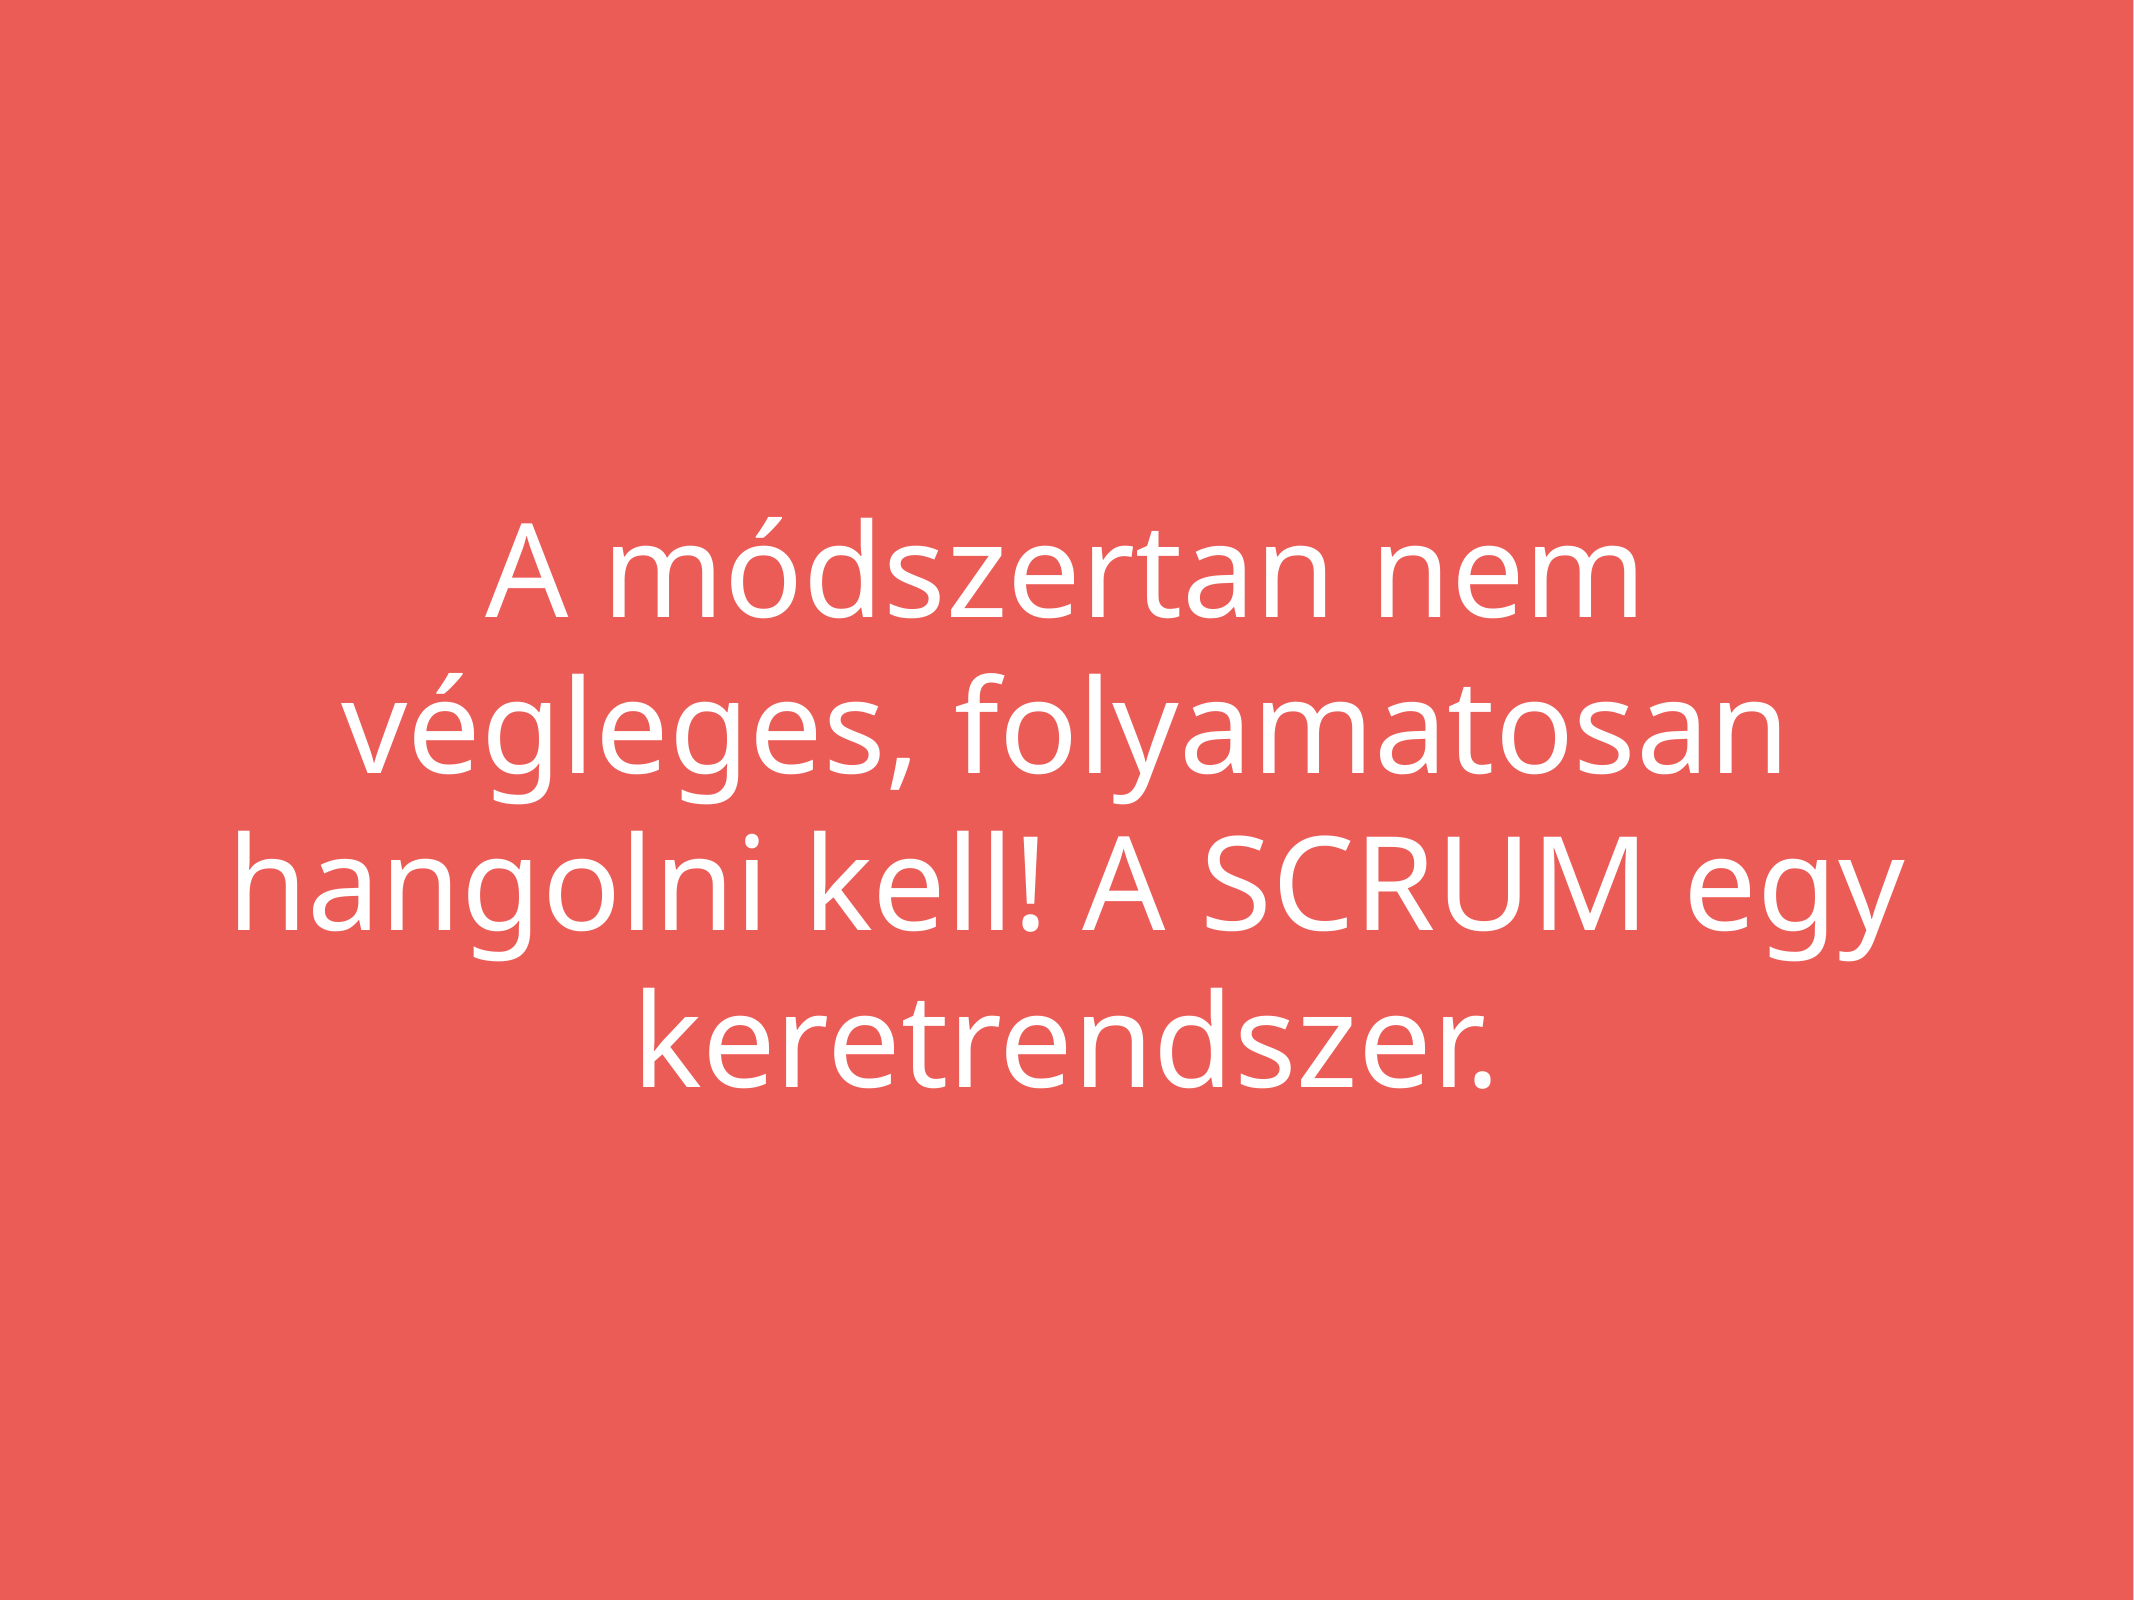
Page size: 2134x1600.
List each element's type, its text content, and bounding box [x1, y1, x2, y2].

title A módszertan nem végleges, folyamatosan hangolni kell! A SCRUM egy keretrendszer. [207, 528, 1926, 1072]
